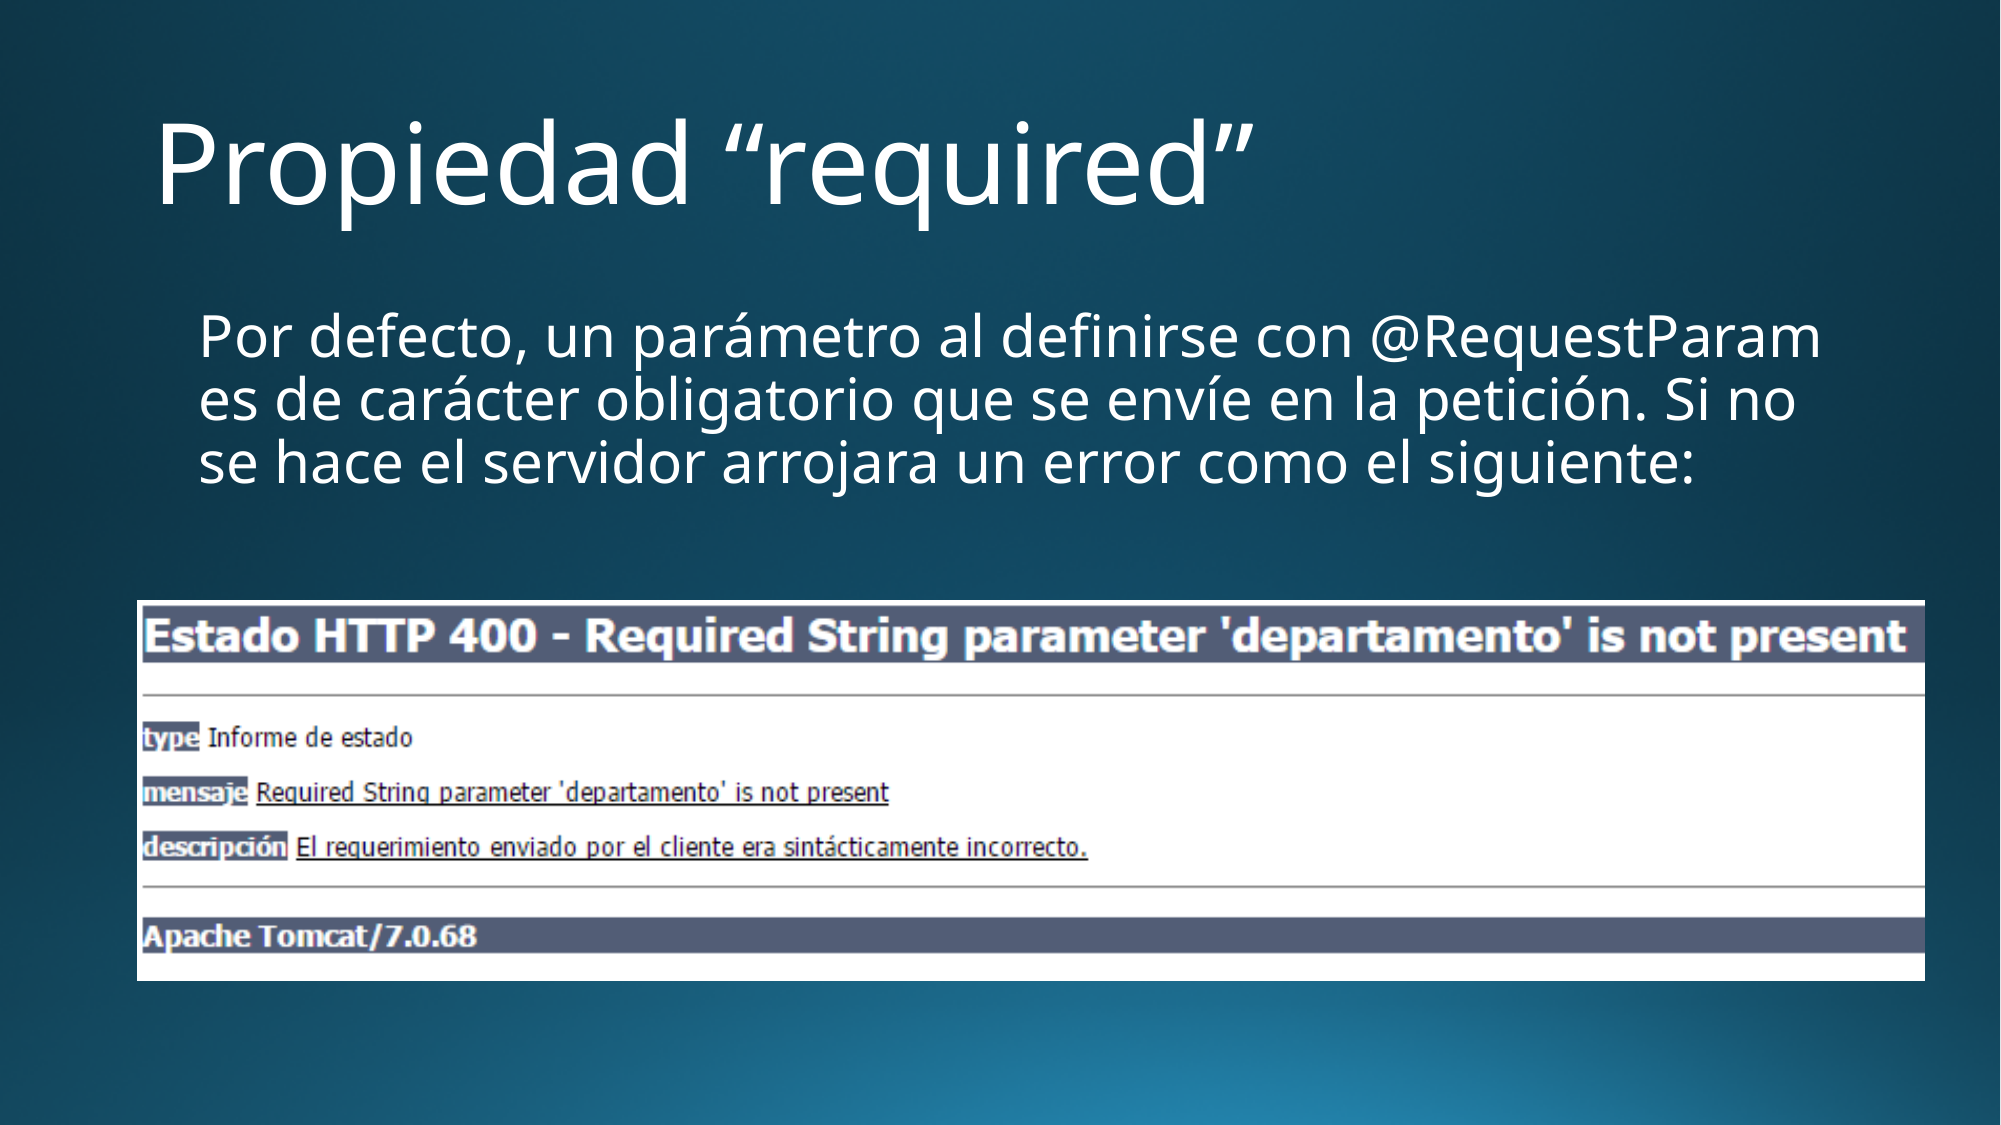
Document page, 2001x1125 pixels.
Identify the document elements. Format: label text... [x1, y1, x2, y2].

title Propiedad “required” [137, 59, 1863, 278]
list Por defecto, un parámetro al definirse con @RequestParam es de carácter obligatorio que se envíe en la petición. Si no se hace el servidor arrojara un error como el siguiente: [183, 299, 1863, 509]
picture [0, 0, 2001, 1125]
